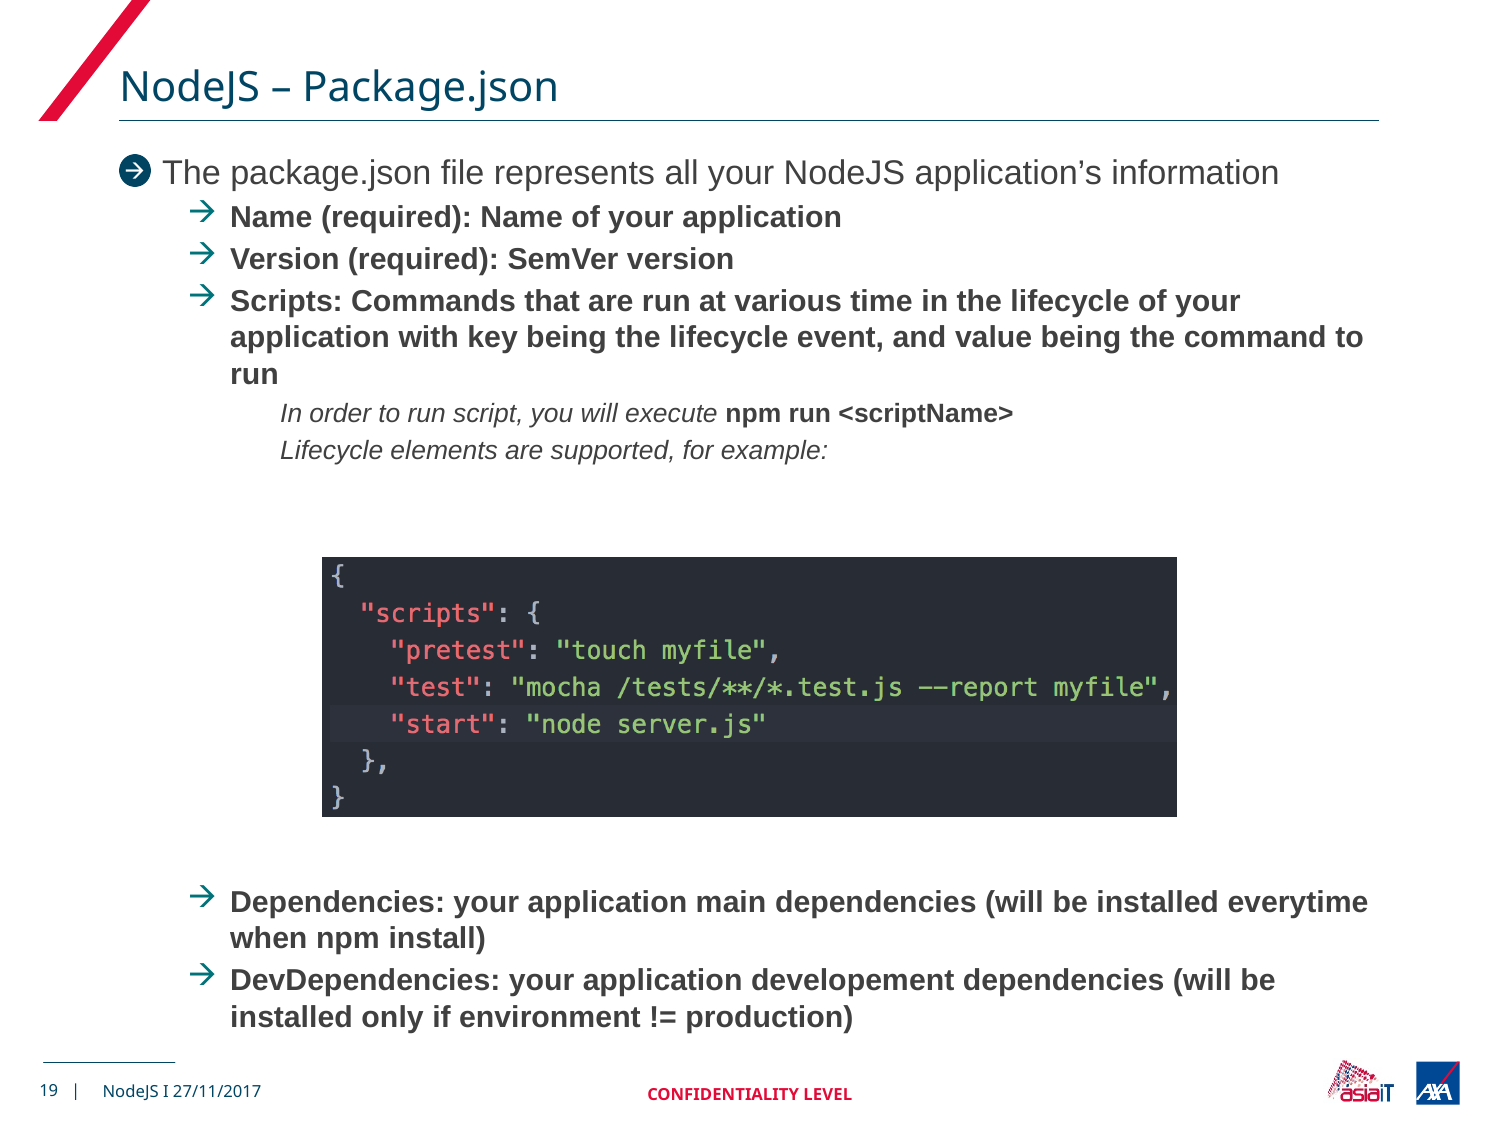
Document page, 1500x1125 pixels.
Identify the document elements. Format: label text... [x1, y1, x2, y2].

picture [141, 154, 151, 164]
picture [126, 168, 142, 173]
picture [1323, 1058, 1396, 1103]
list The package.json file represents all your NodeJS application’s information Name (required): Name of your application Version (required): SemVer version Scripts: Commands that are run at various time in the lifecycle of your application with key being the lifecycle event, and value being the command to run In order to run script, you will execute npm run <scriptName> Lifecycle elements are supported, for example: Dependencies: your application main dependencies (will be installed everytime when npm install) DevDependencies: your application developement dependencies (will be installed only if environment != production) [119, 149, 1380, 1040]
picture [119, 177, 128, 187]
picture [322, 557, 1177, 817]
slide_number 19 | [8, 1067, 89, 1103]
picture [142, 177, 151, 187]
title NodeJS – Package.json [119, 54, 1380, 110]
footer NodeJS I 27/11/2017 [102, 1068, 572, 1104]
slide_number CONFIDENTIALITY LEVEL [575, 1067, 925, 1104]
picture [119, 154, 129, 164]
